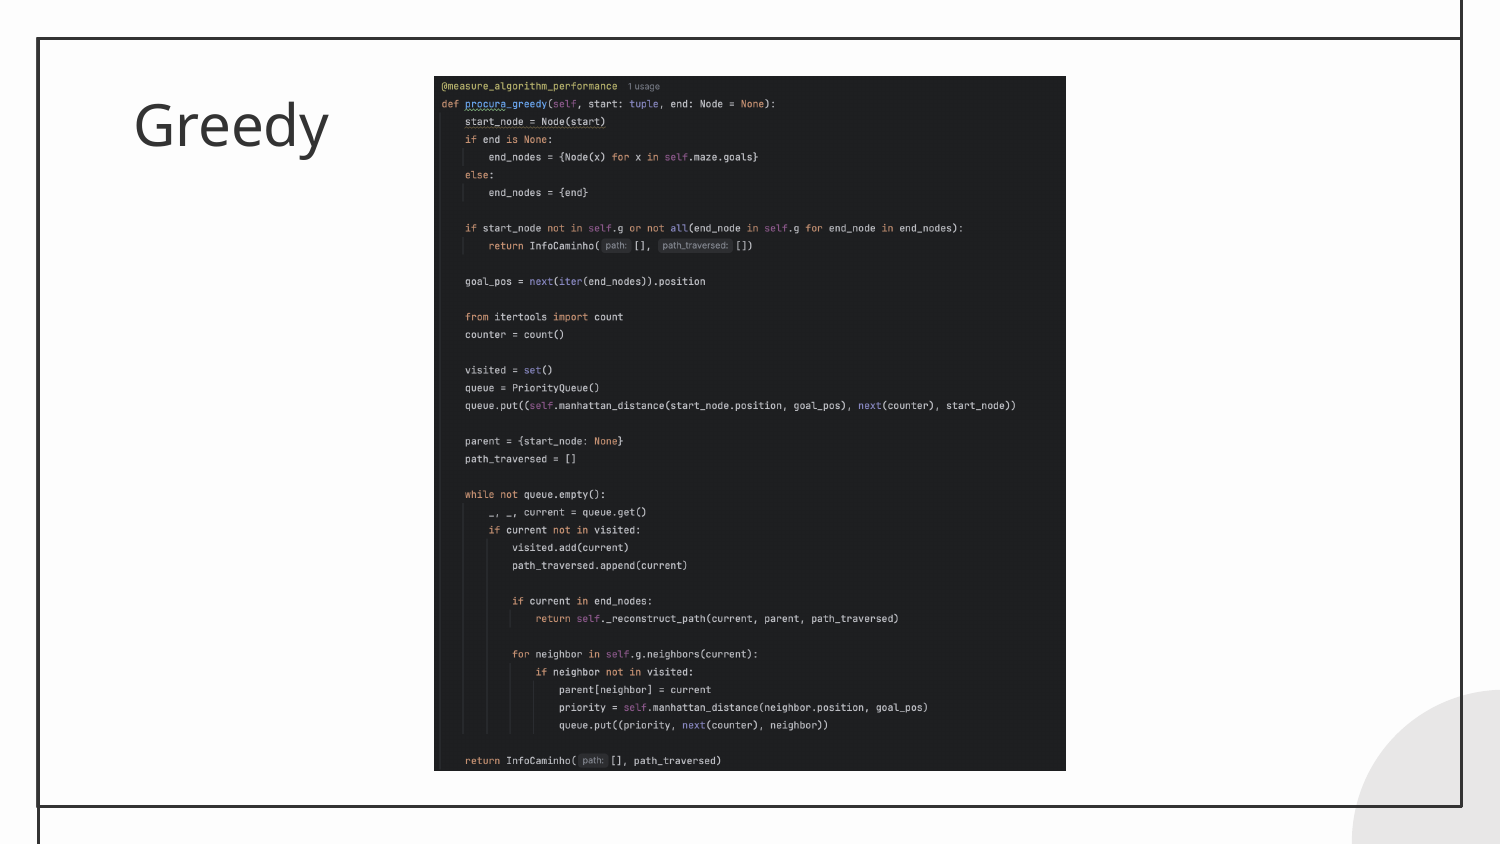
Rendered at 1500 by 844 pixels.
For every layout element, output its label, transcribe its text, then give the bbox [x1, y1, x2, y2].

title Greedy [118, 72, 1382, 167]
picture [434, 75, 1066, 771]
